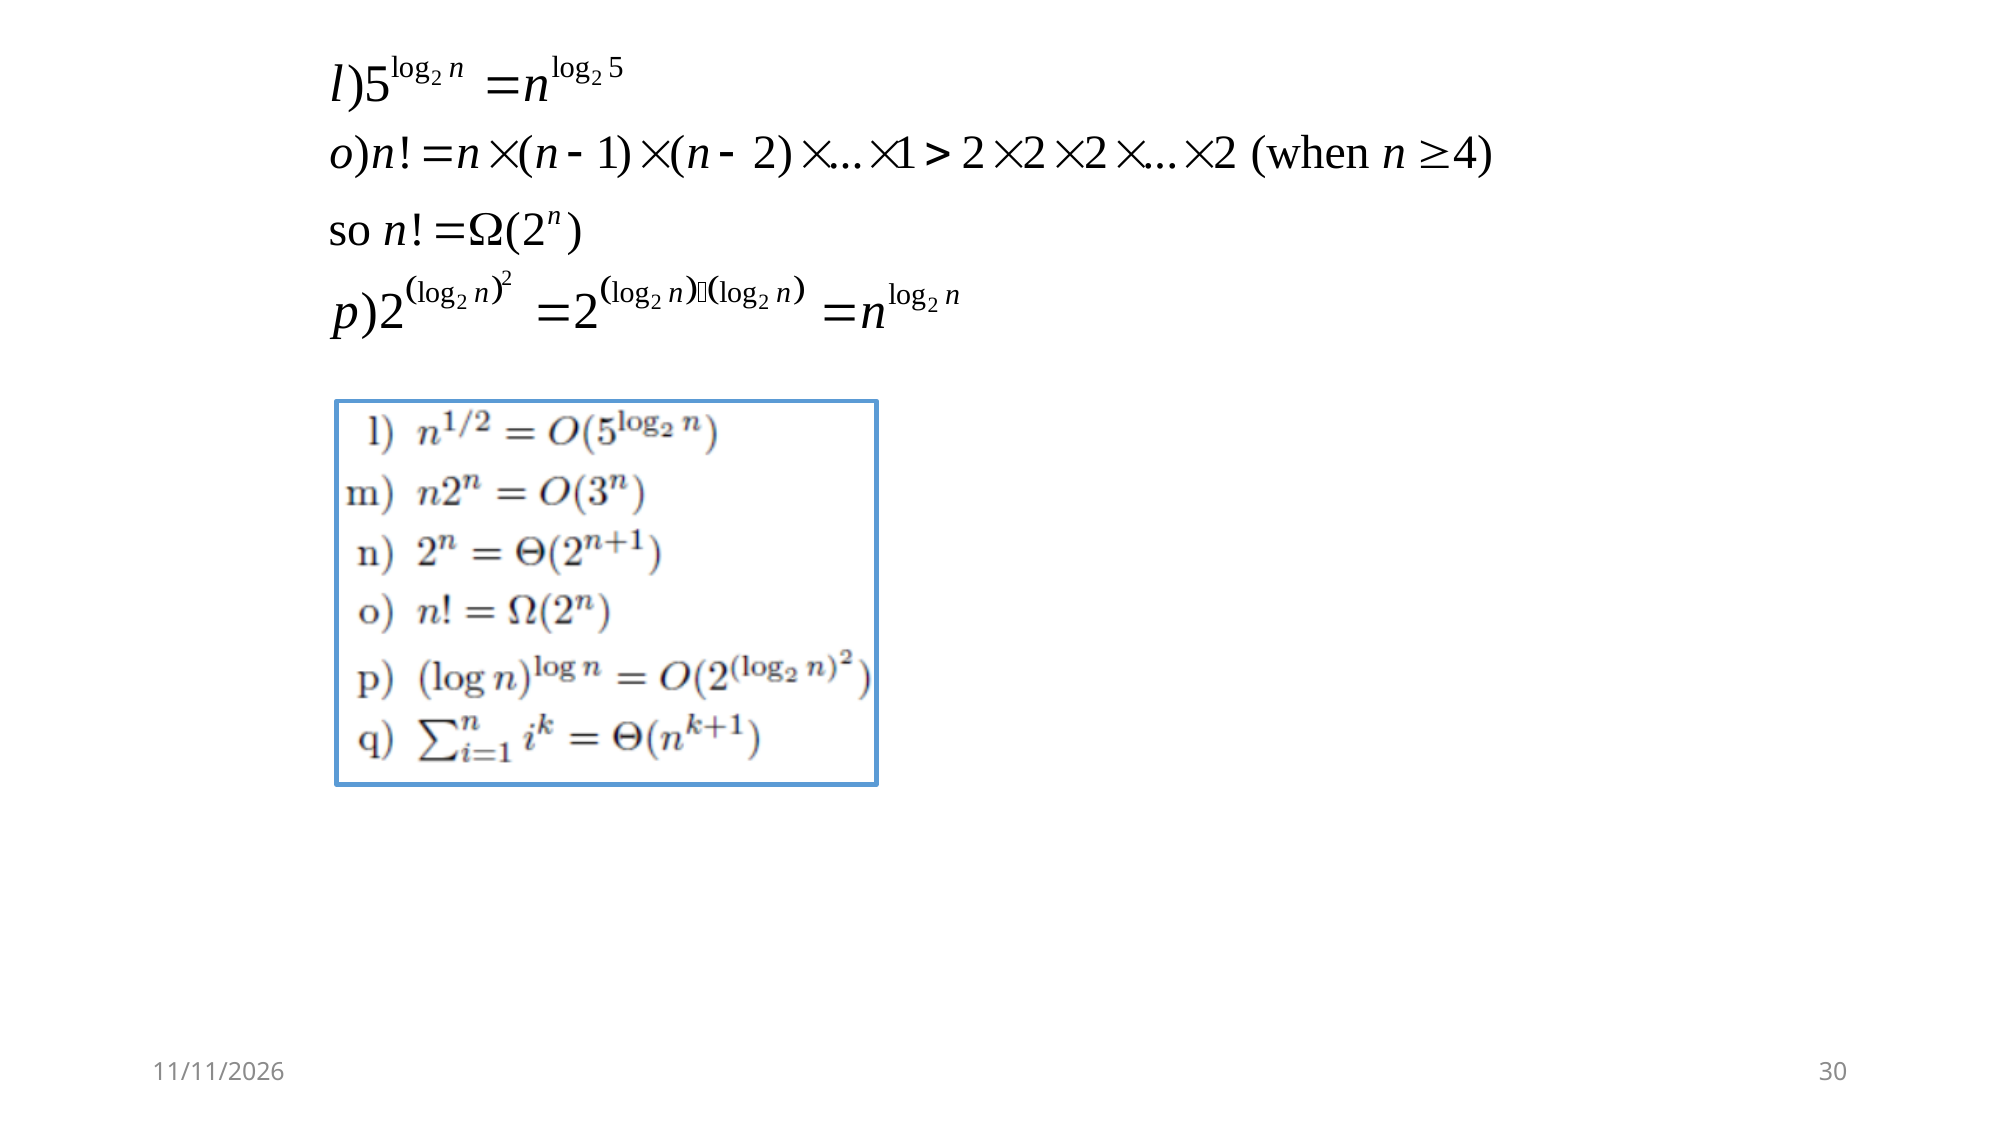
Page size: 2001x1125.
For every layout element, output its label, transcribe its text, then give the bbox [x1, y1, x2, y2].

picture [338, 402, 875, 783]
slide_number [137, 1042, 588, 1103]
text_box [318, 258, 972, 350]
slide_number 30 [1412, 1042, 1863, 1103]
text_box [322, 43, 632, 123]
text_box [322, 123, 1504, 268]
